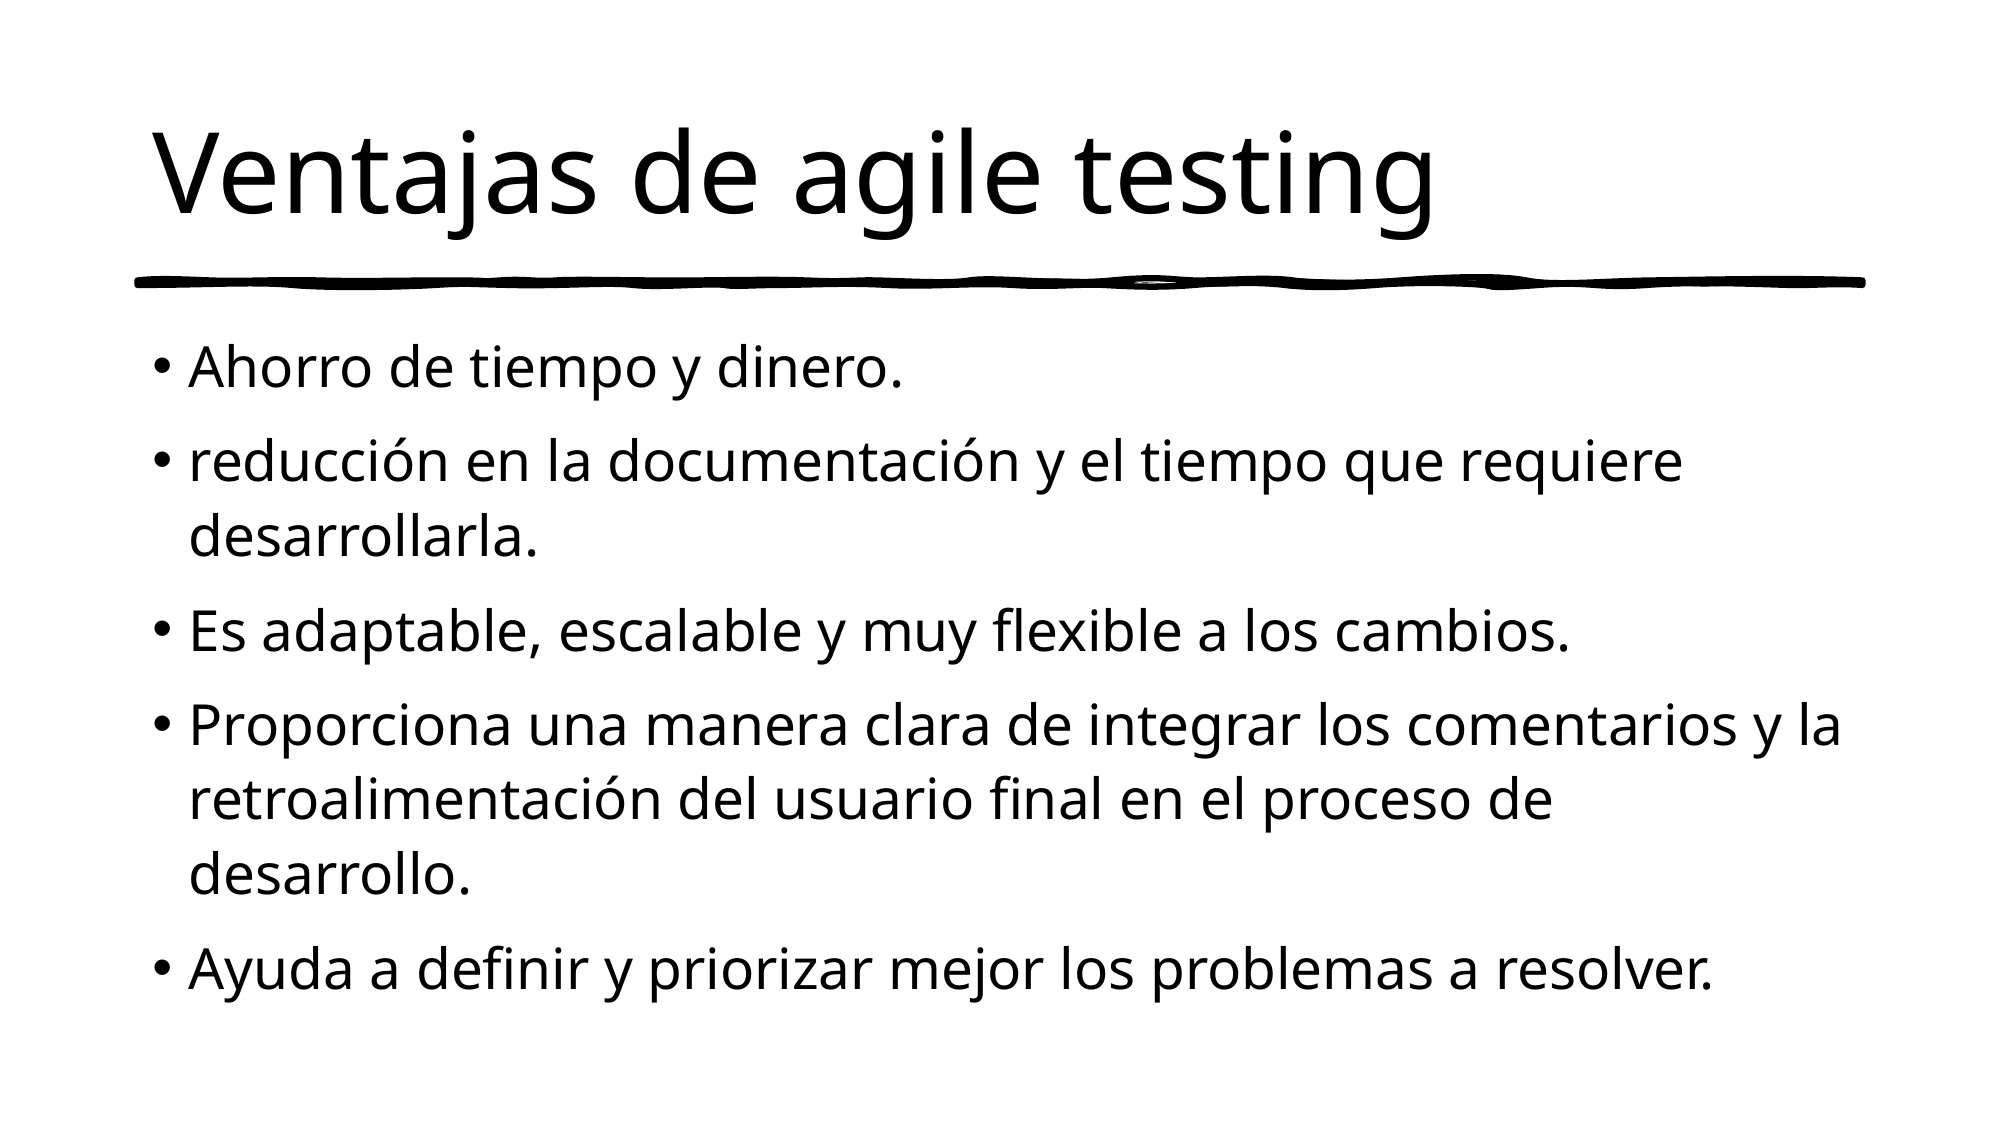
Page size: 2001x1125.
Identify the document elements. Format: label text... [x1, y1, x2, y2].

title Ventajas de agile testing [137, 59, 1863, 278]
list Ahorro de tiempo y dinero. reducción en la documentación y el tiempo que requiere desarrollarla. Es adaptable, escalable y muy flexible a los cambios. Proporciona una manera clara de integrar los comentarios y la retroalimentación del usuario final en el proceso de desarrollo. Ayuda a definir y priorizar mejor los problemas a resolver. [137, 316, 1863, 1014]
